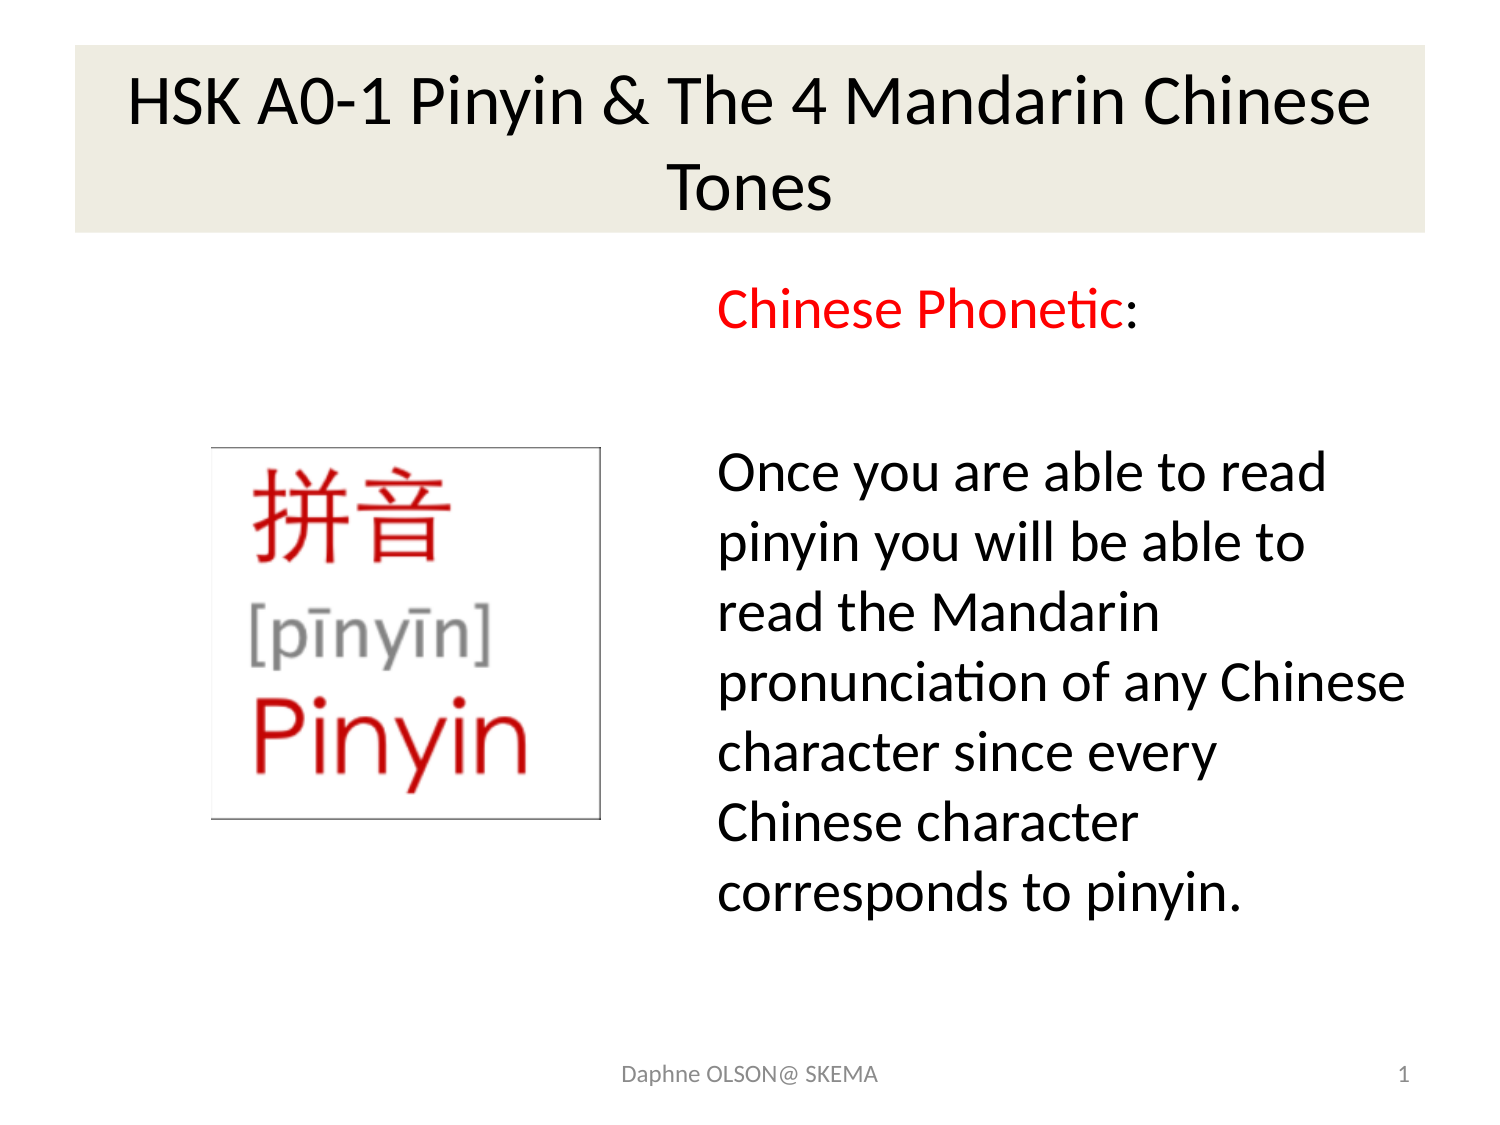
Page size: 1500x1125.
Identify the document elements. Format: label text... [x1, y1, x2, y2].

list Chinese Phonetic: Once you are able to read pinyin you will be able to read the Mandarin pronunciation of any Chinese character since every Chinese character corresponds to pinyin. [702, 262, 1425, 1024]
title HSK A0-1 Pinyin & The 4 Mandarin Chinese Tones [75, 45, 1425, 233]
slide_number 1 [1074, 1042, 1425, 1103]
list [211, 447, 601, 820]
footer Daphne OLSON@ SKEMA [512, 1042, 988, 1103]
